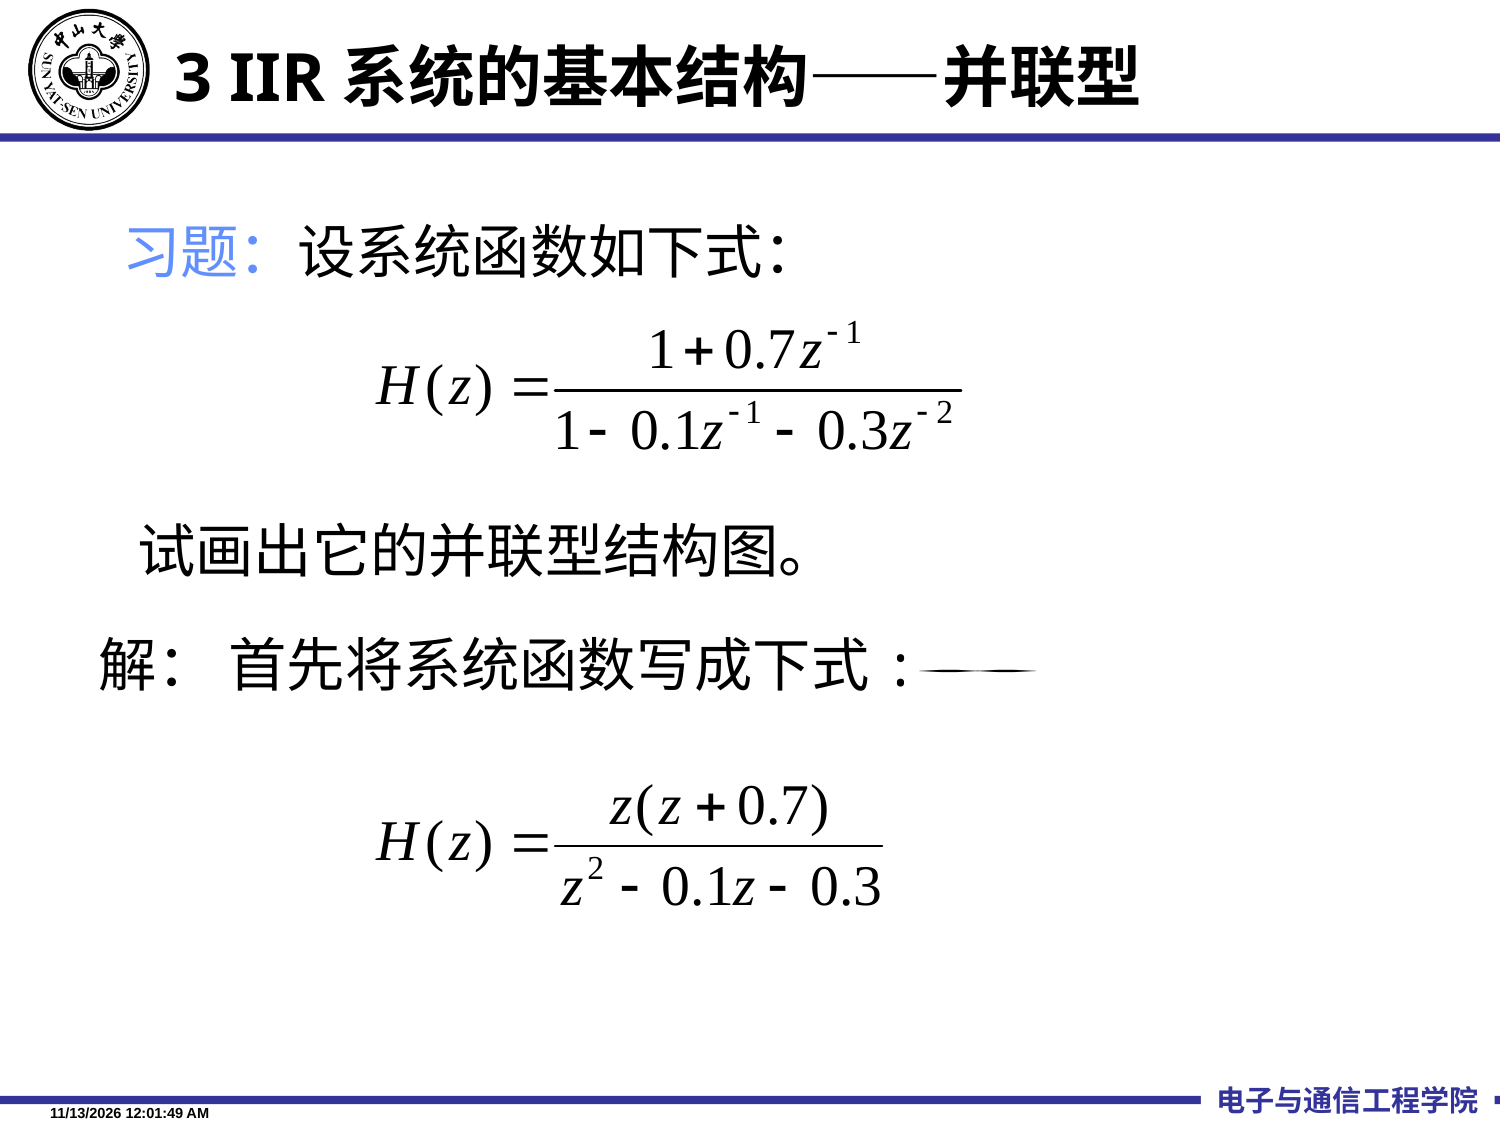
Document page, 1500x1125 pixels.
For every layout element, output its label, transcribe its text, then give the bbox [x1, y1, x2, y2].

text_box 3 IIR系统的基本结构——并联型 [159, 24, 1500, 125]
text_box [365, 768, 895, 919]
picture [28, 8, 150, 131]
text_box 解： 首先将系统函数写成下式: [92, 613, 1038, 698]
text_box 习题：设系统函数如下式： [122, 200, 1020, 285]
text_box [365, 303, 972, 463]
text_box 试画出它的并联型结构图。 [137, 499, 1118, 584]
